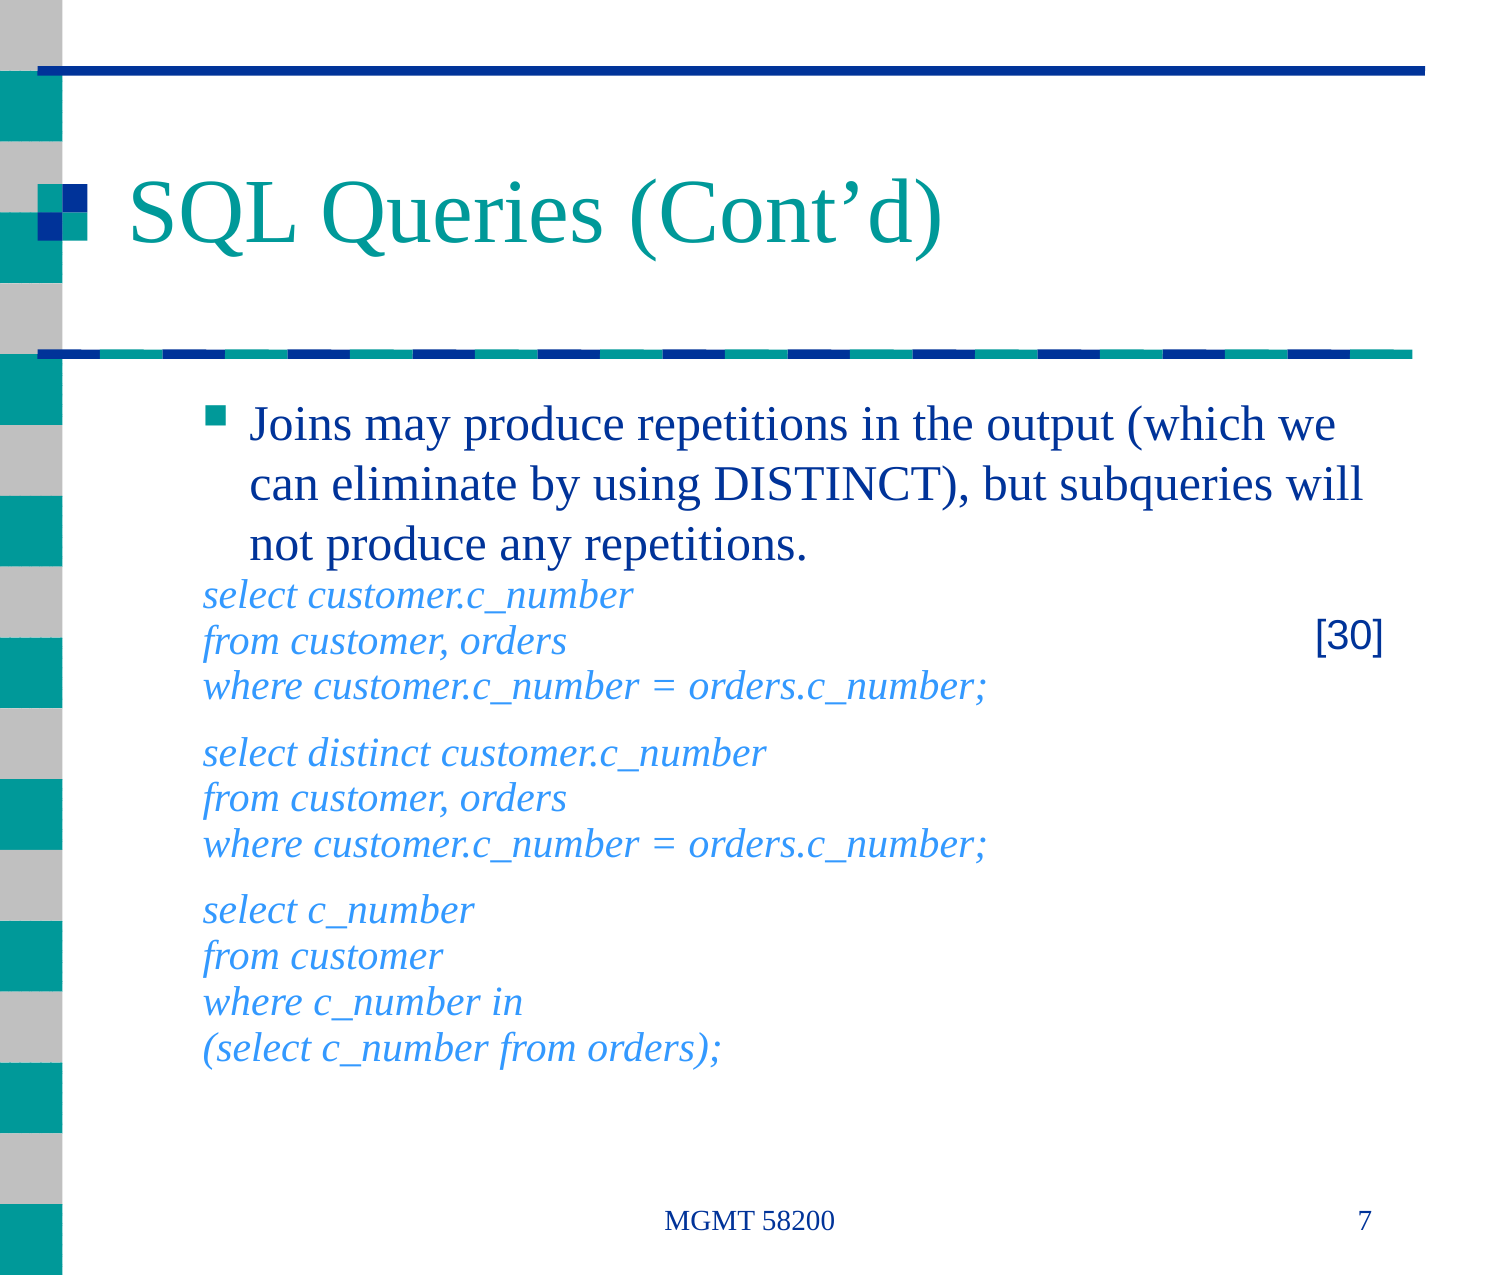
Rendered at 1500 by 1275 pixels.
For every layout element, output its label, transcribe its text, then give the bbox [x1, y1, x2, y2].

slide_number 7 [1074, 1175, 1388, 1262]
title SQL Queries (Cont’d) [112, 98, 1388, 312]
list Joins may produce repetitions in the output (which we can eliminate by using DISTINCT), but subqueries will not produce any repetitions. select customer.c_number from customer, orders where customer.c_number = orders.c_number; select distinct customer.c_number from customer, orders where customer.c_number = orders.c_number; select c_number from customer where c_number in (select c_number from orders); [112, 382, 1388, 1148]
footer MGMT 58200 [512, 1175, 988, 1262]
text_box [30] [1299, 600, 1413, 665]
